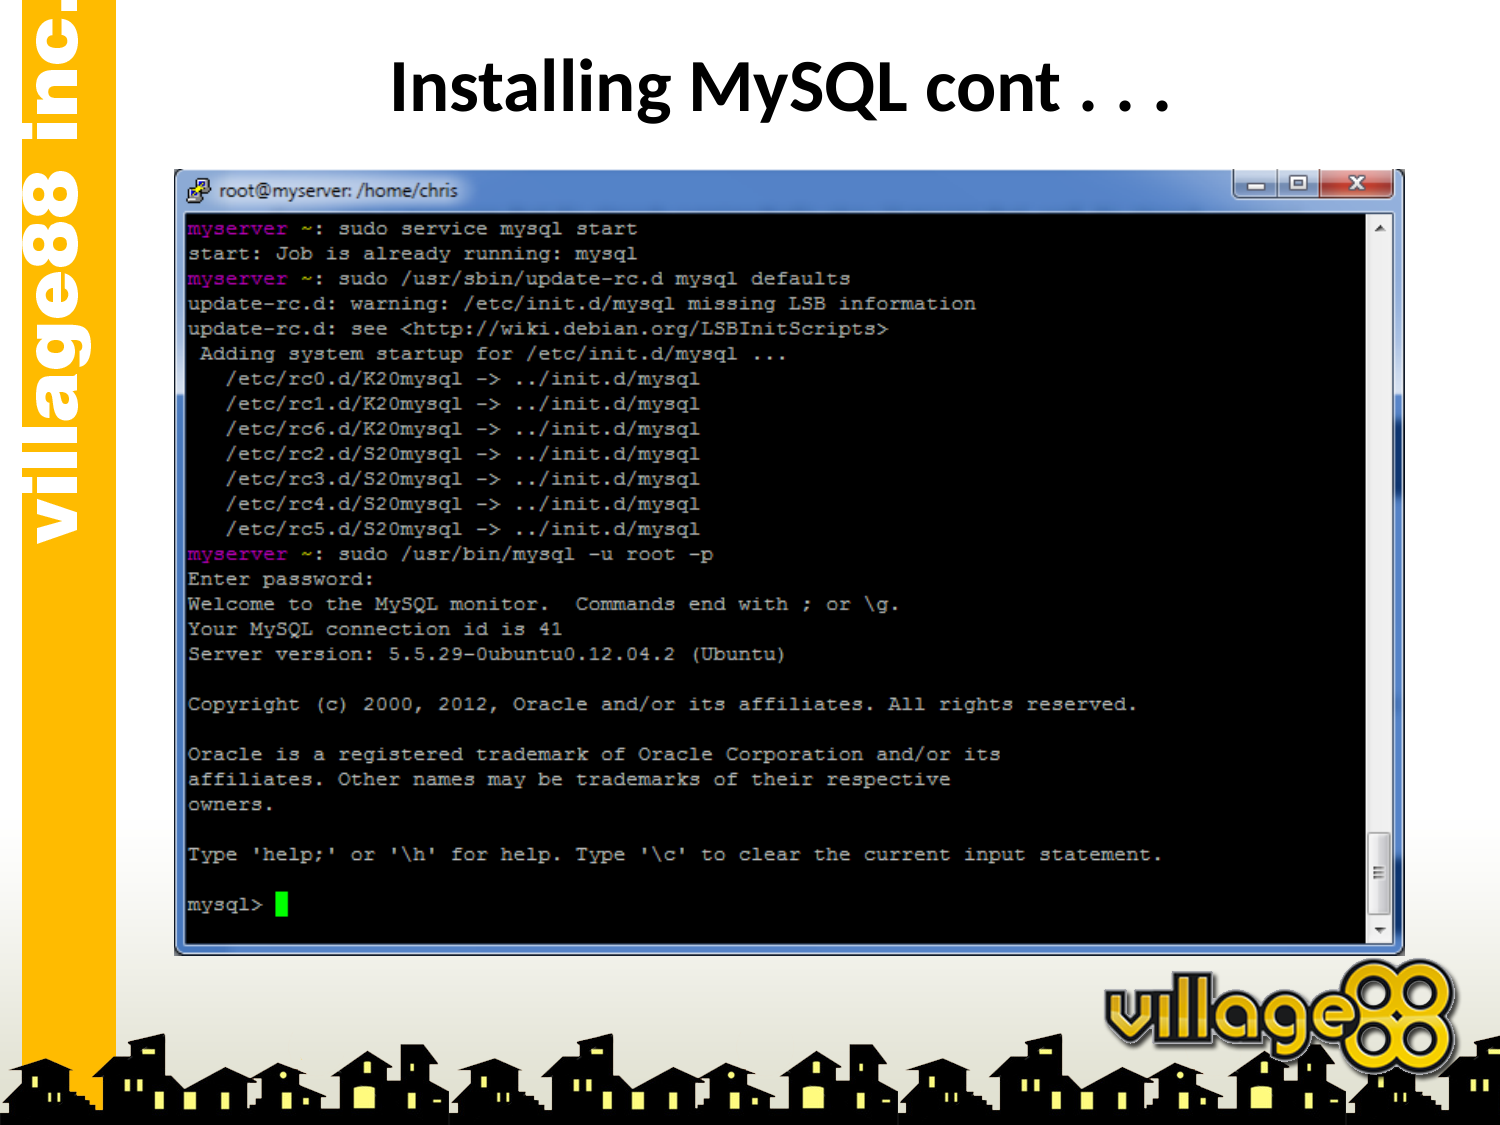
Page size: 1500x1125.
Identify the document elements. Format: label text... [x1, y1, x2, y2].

picture [0, 0, 1500, 1125]
title Installing MySQL cont . . . [112, 24, 1450, 138]
